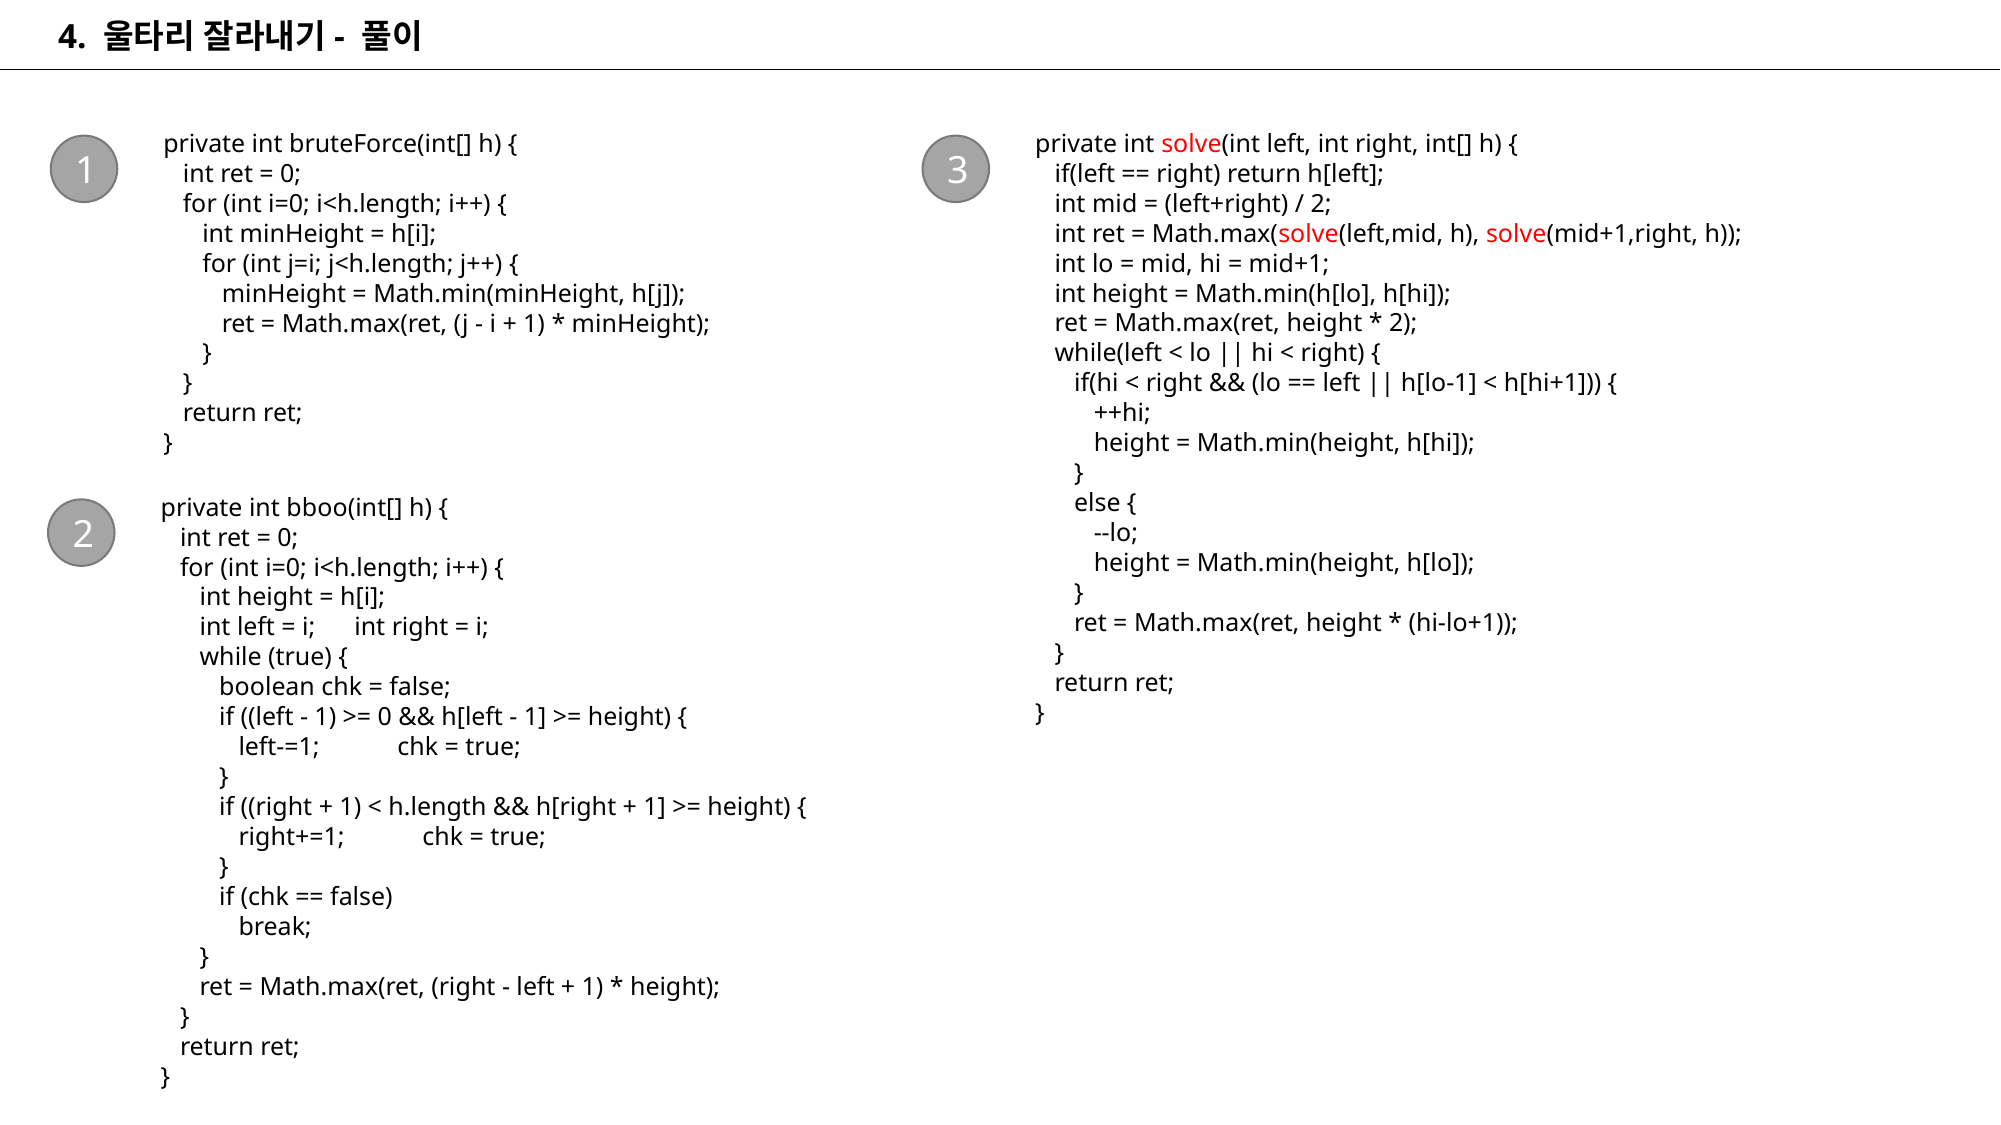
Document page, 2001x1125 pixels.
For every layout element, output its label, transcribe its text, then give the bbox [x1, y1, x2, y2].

text_box 1 [49, 134, 119, 204]
text_box private int bboo(int[] h) { int ret = 0; for (int i=0; i<h.length; i++) { int height = h[i]; int left = i; int right = i; while (true) { boolean chk = false; if ((left - 1) >= 0 && h[left - 1] >= height) { left-=1; chk = true; } if ((right + 1) < h.length && h[right + 1] >= height) { right+=1; chk = true; } if (chk == false) break; } ret = Math.max(ret, (right - left + 1) * height); } return ret; } [145, 483, 956, 1098]
text_box 4. 울타리 잘라내기- 풀이 [43, 8, 438, 63]
text_box 3 [921, 134, 991, 204]
text_box 2 [46, 498, 116, 567]
text_box private int bruteForce(int[] h) { int ret = 0; for (int i=0; i<h.length; i++) { int minHeight = h[i]; for (int j=i; j<h.length; j++) { minHeight = Math.min(minHeight, h[j]); ret = Math.max(ret, (j - i + 1) * minHeight); } } return ret; } [148, 120, 959, 465]
text_box private int solve(int left, int right, int[] h) { if(left == right) return h[left]; int mid = (left+right) / 2; int ret = Math.max(solve(left,mid, h), solve(mid+1,right, h)); int lo = mid, hi = mid+1; int height = Math.min(h[lo], h[hi]); ret = Math.max(ret, height * 2); while(left < lo || hi < right) { if(hi < right && (lo == left || h[lo-1] < h[hi+1])) { ++hi; height = Math.min(height, h[hi]); } else { --lo; height = Math.min(height, h[lo]); } ret = Math.max(ret, height * (hi-lo+1)); } return ret; } [1020, 119, 1901, 734]
